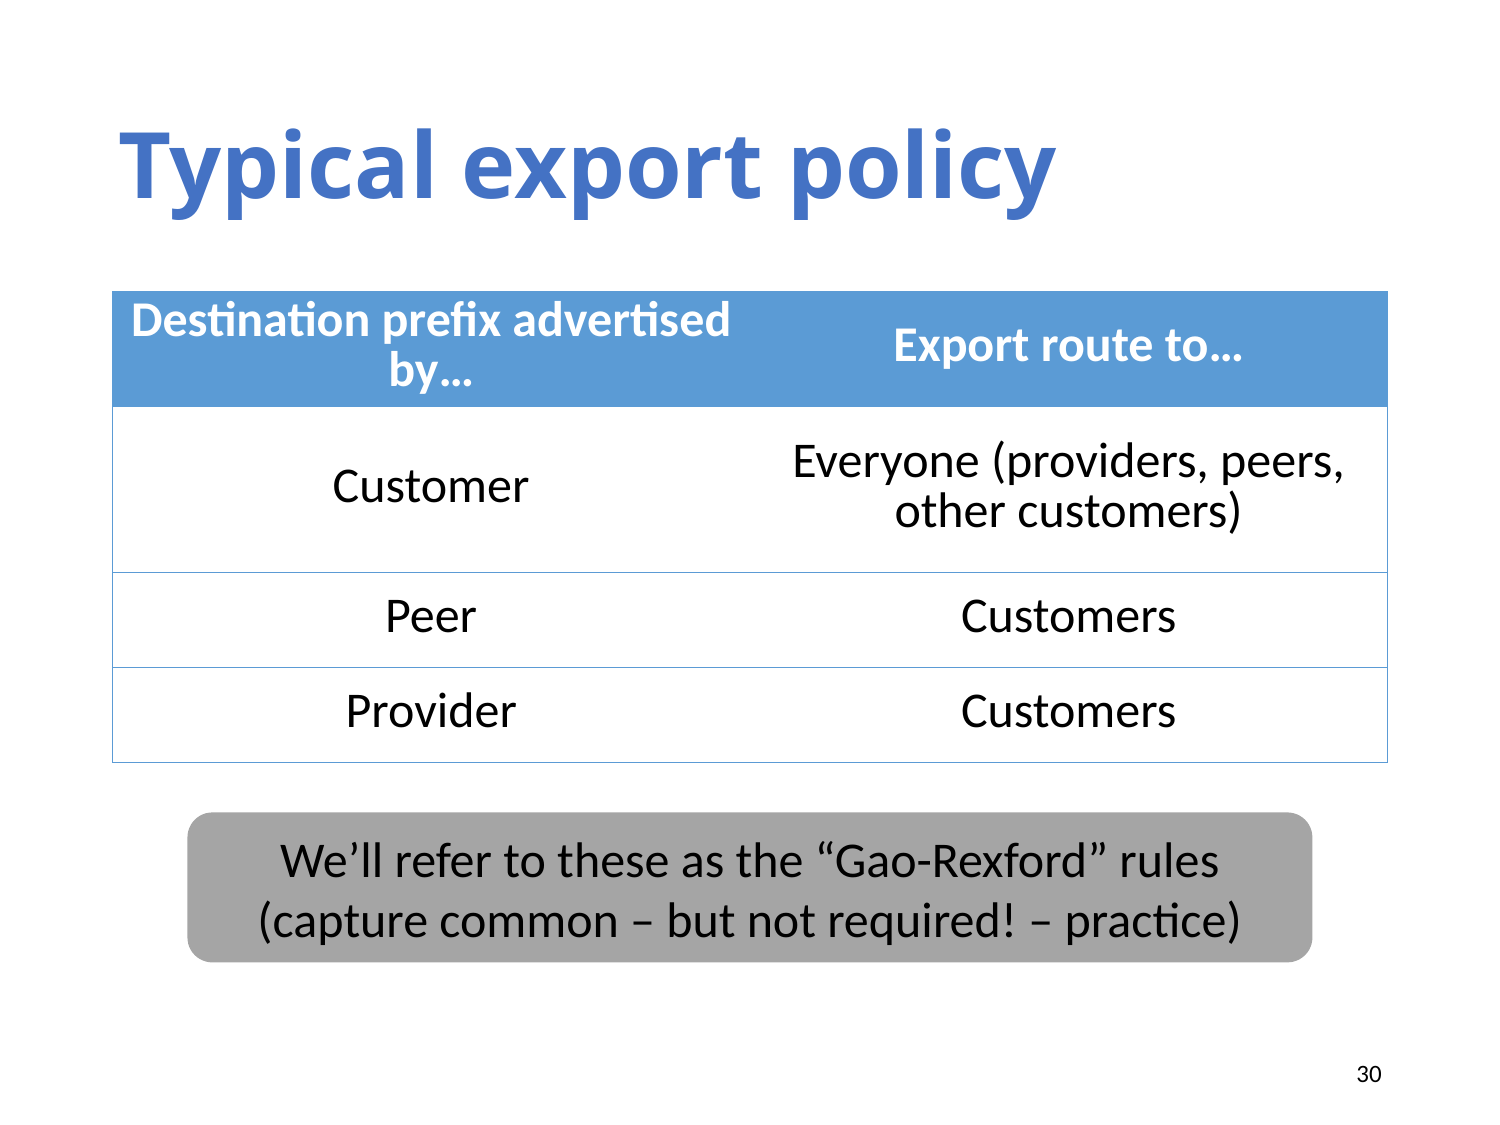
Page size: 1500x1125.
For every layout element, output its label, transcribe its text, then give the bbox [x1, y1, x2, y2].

title Typical export policy [103, 59, 1397, 278]
table_cell Customer [113, 407, 750, 572]
table_cell Customers [750, 668, 1387, 762]
table_header Export route to… [750, 292, 1387, 406]
table_header Destination prefix advertised by… [113, 292, 750, 406]
text_box We’ll refer to these as the “Gao-Rexford” rules (capture common – but not required! – practice) [186, 811, 1314, 964]
table_cell Peer [113, 573, 750, 667]
table_cell Everyone (providers, peers, other customers) [750, 407, 1387, 572]
table_cell Provider [113, 668, 750, 762]
table_cell Customers [750, 573, 1387, 667]
slide_number 30 [1059, 1042, 1397, 1103]
